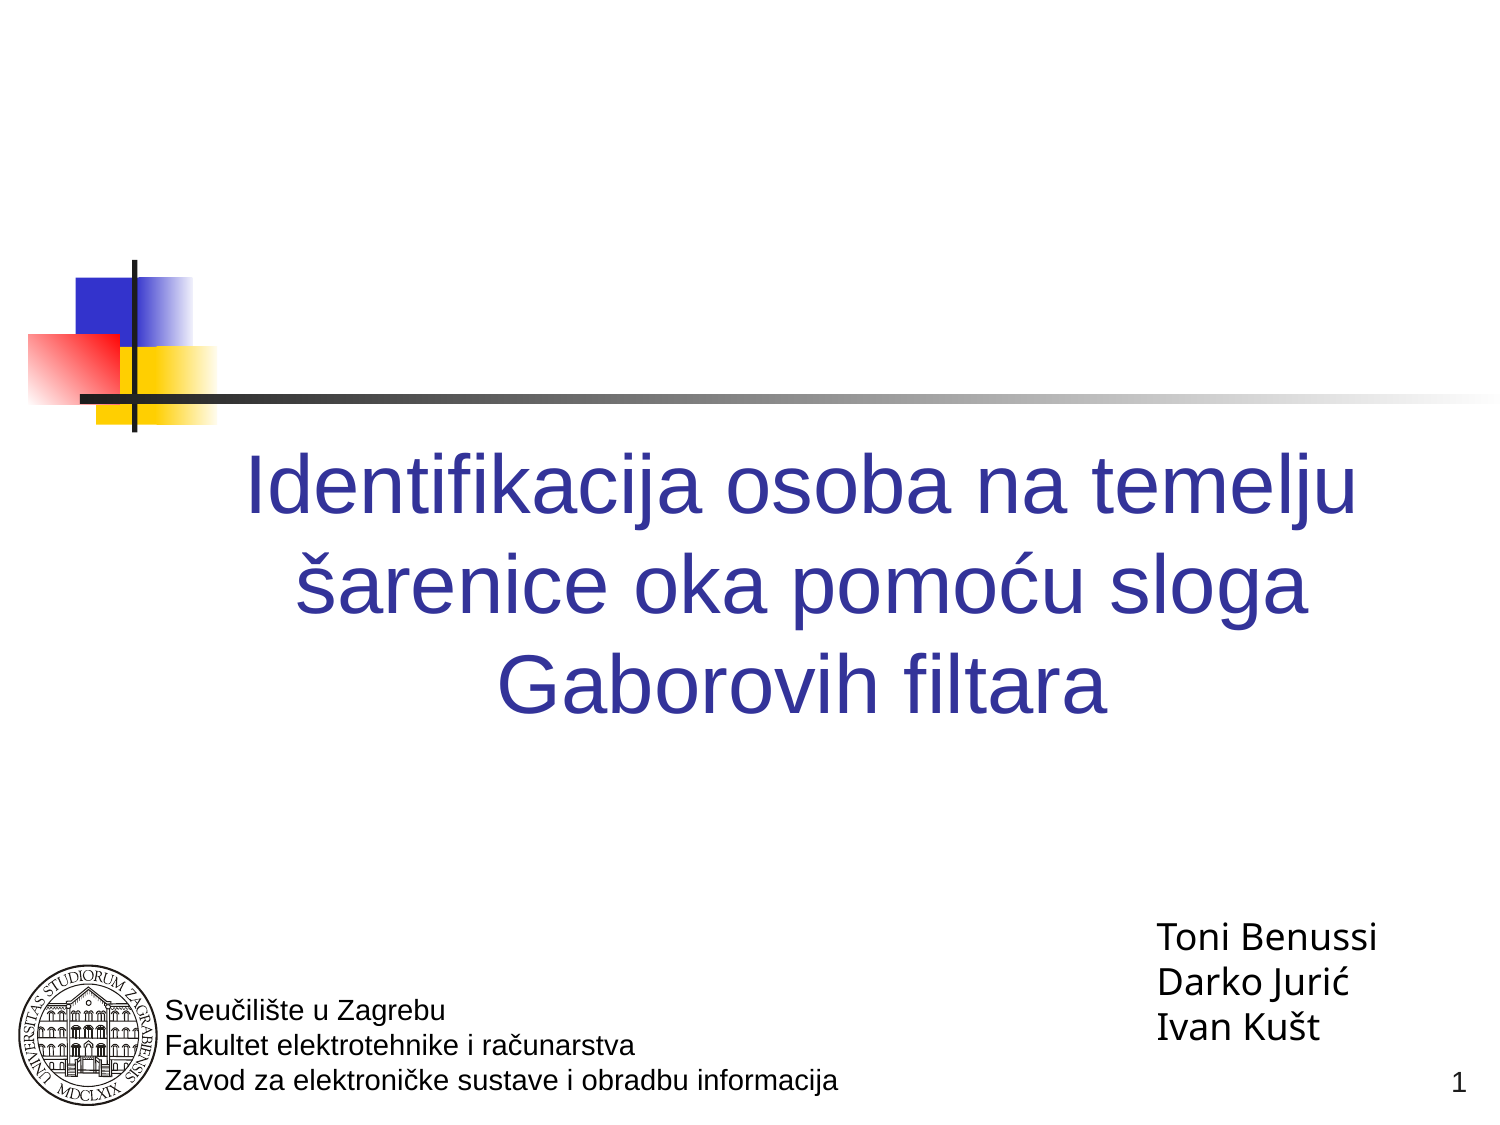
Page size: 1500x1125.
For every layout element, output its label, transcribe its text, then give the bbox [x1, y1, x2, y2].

title Identifikacija osoba na temelju šarenice oka pomoću sloga Gaborovih filtara [147, 432, 1457, 728]
text_box Toni Benussi Darko Jurić Ivan Kušt [1141, 905, 1438, 1055]
slide_number 1 [1340, 1030, 1483, 1106]
